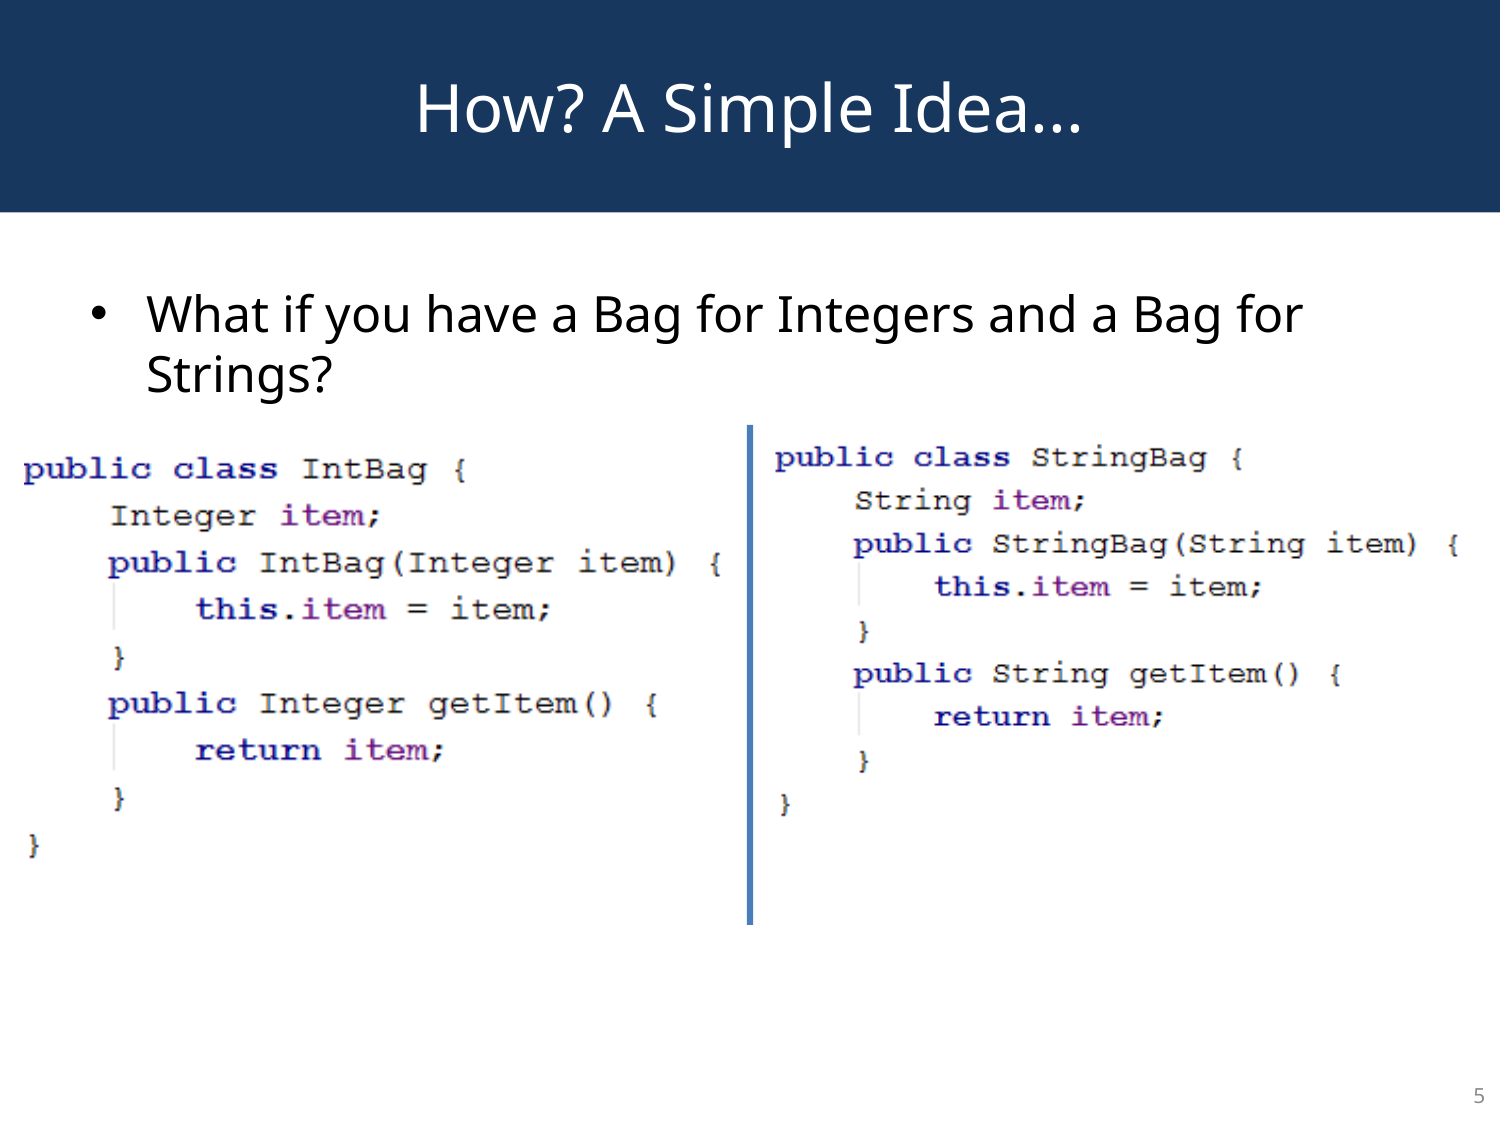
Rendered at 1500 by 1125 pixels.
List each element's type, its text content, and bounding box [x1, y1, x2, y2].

picture [774, 437, 1487, 838]
title How? A Simple Idea... [0, 0, 1500, 213]
picture [24, 449, 749, 884]
list What if you have a Bag for Integers and a Bag for Strings? [75, 275, 1425, 425]
slide_number 5 [1149, 1067, 1500, 1125]
